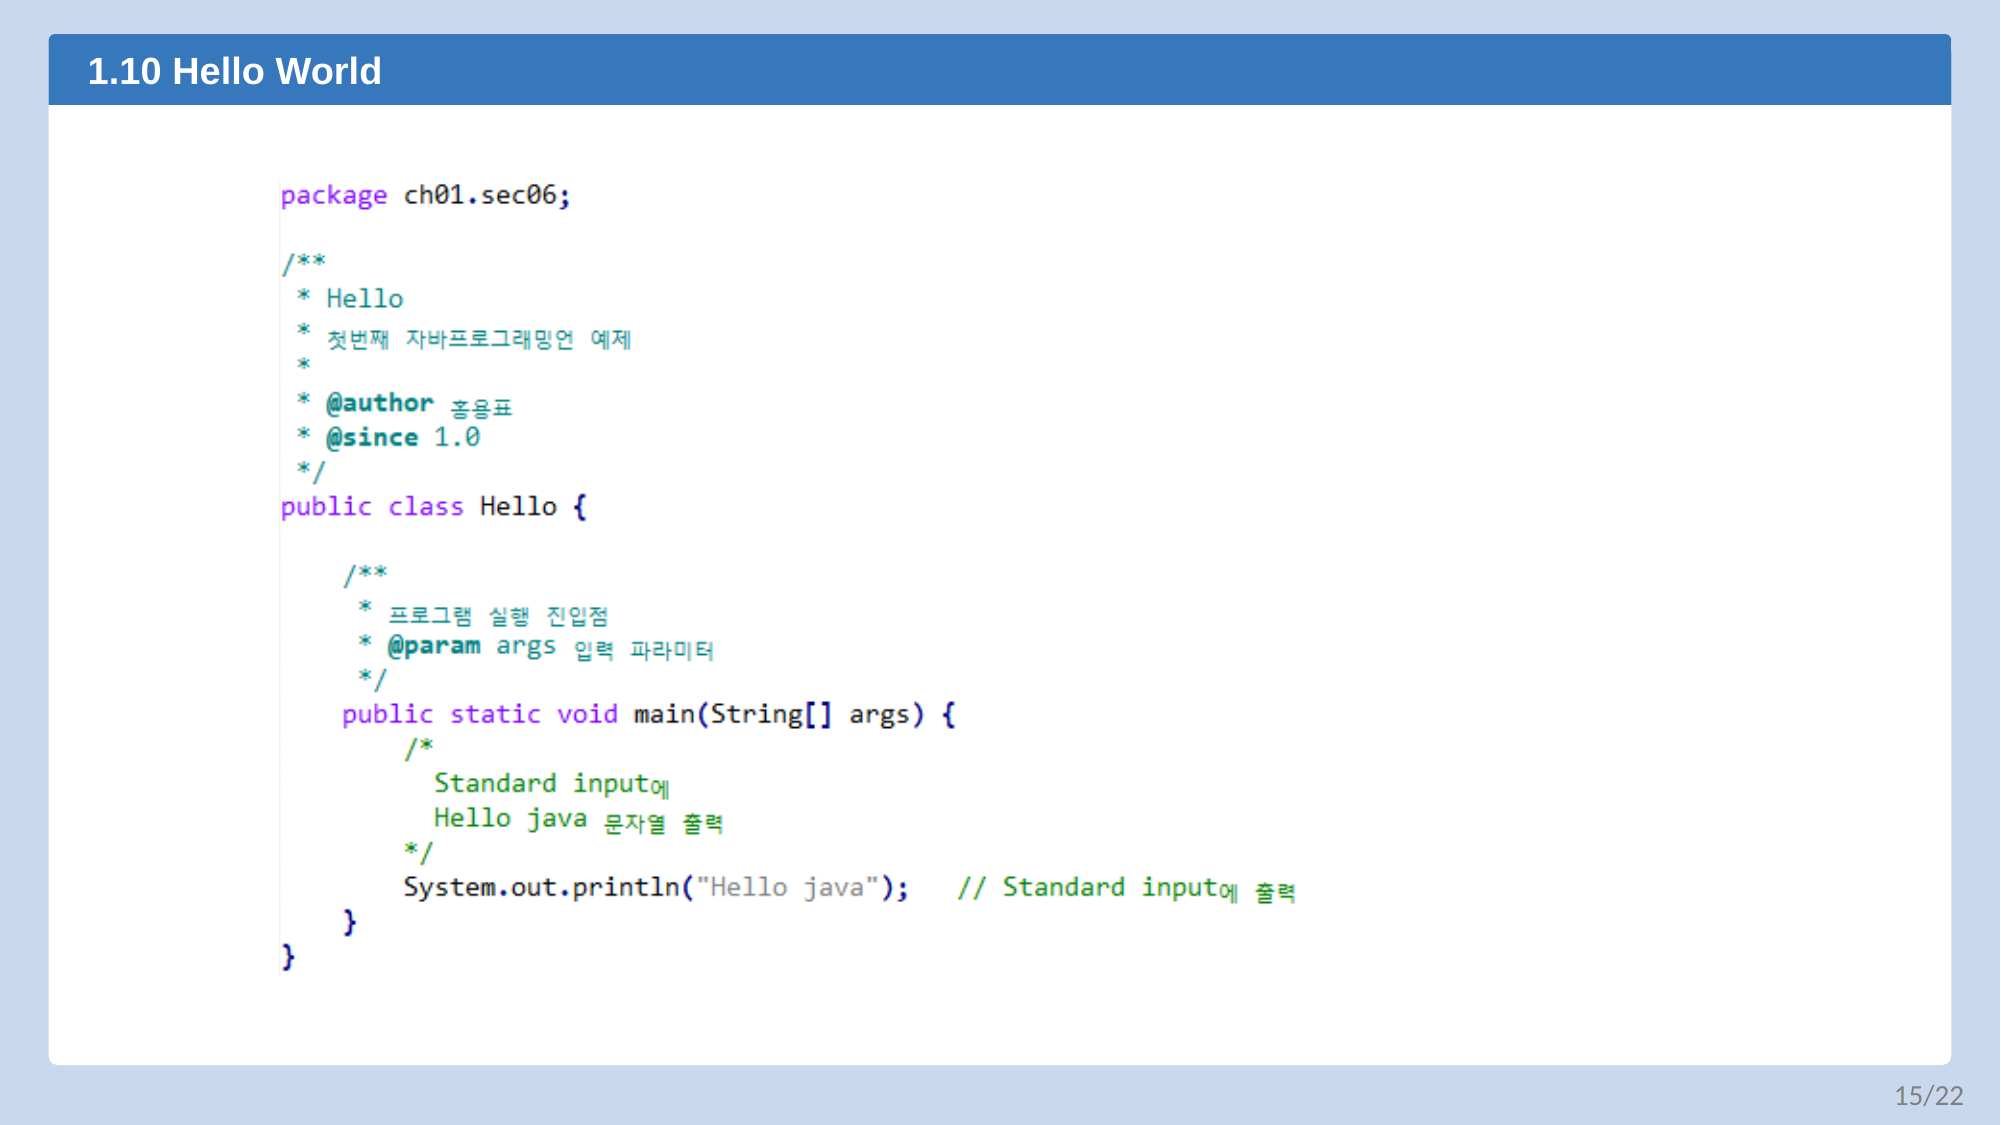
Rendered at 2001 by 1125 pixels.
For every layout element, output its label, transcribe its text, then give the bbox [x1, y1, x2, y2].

title 1.10 Hello World [72, 44, 1798, 101]
picture [279, 181, 1518, 977]
